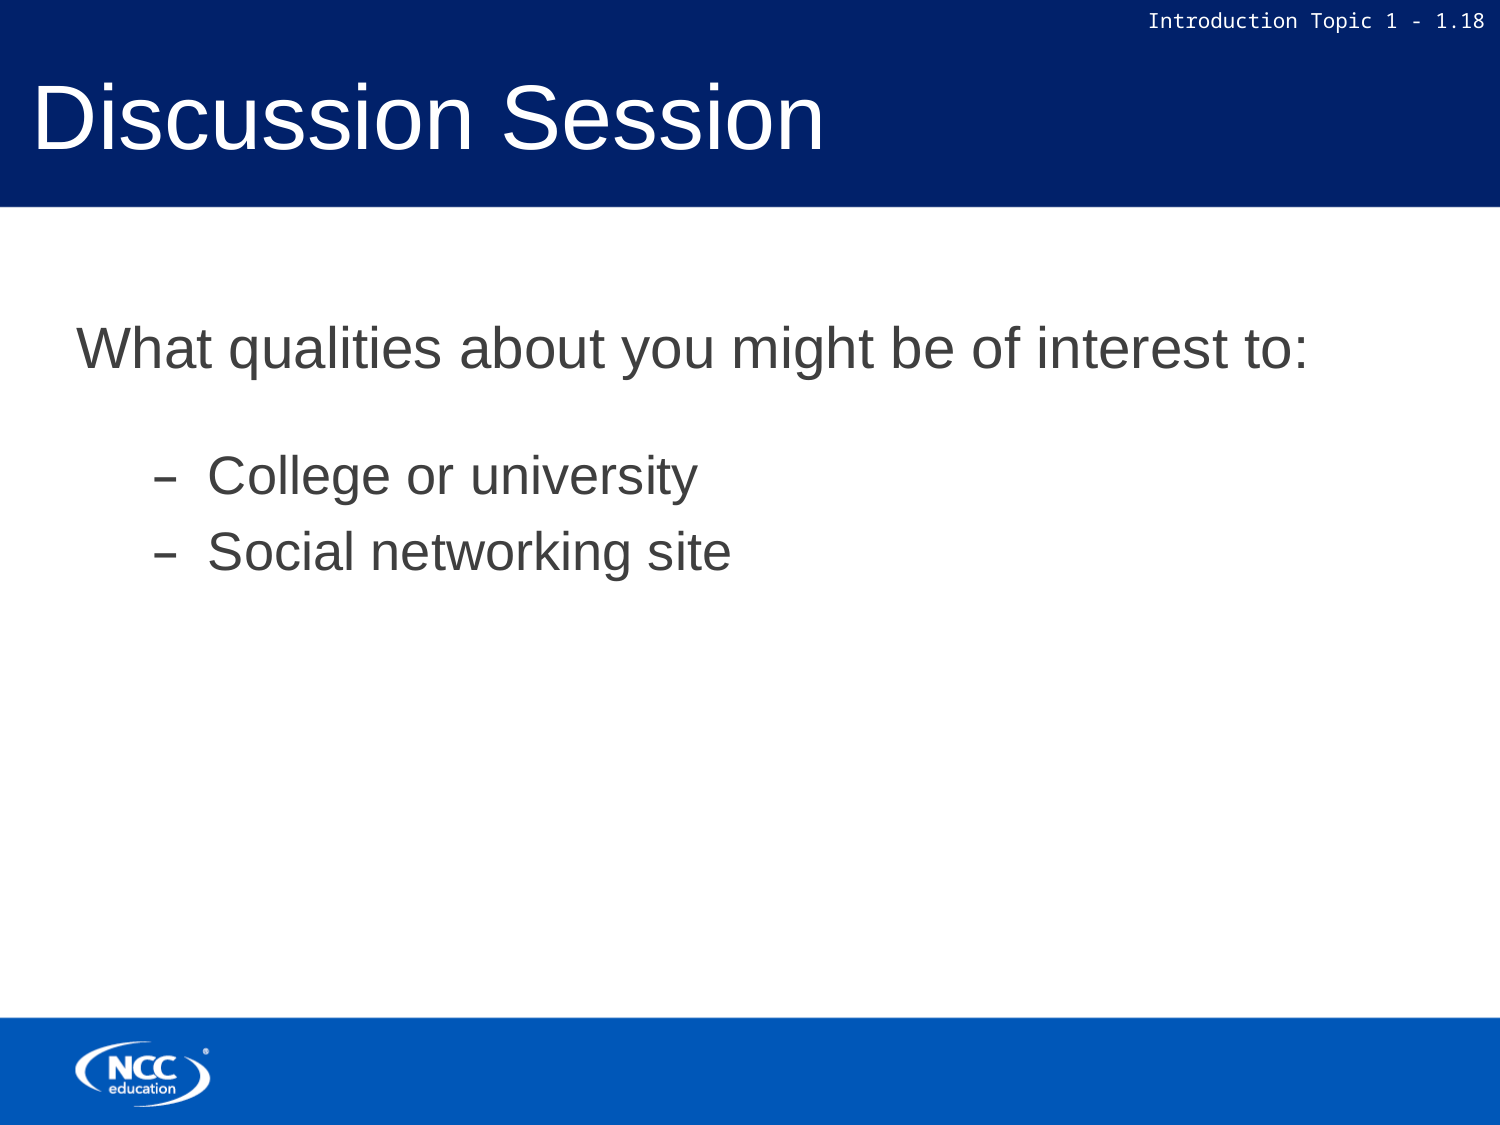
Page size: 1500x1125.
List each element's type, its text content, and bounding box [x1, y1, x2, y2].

title Discussion Session [16, 19, 1459, 207]
picture [0, 0, 1500, 1125]
list What qualities about you might be of interest to: College or university Social networking site [17, 302, 1471, 1012]
